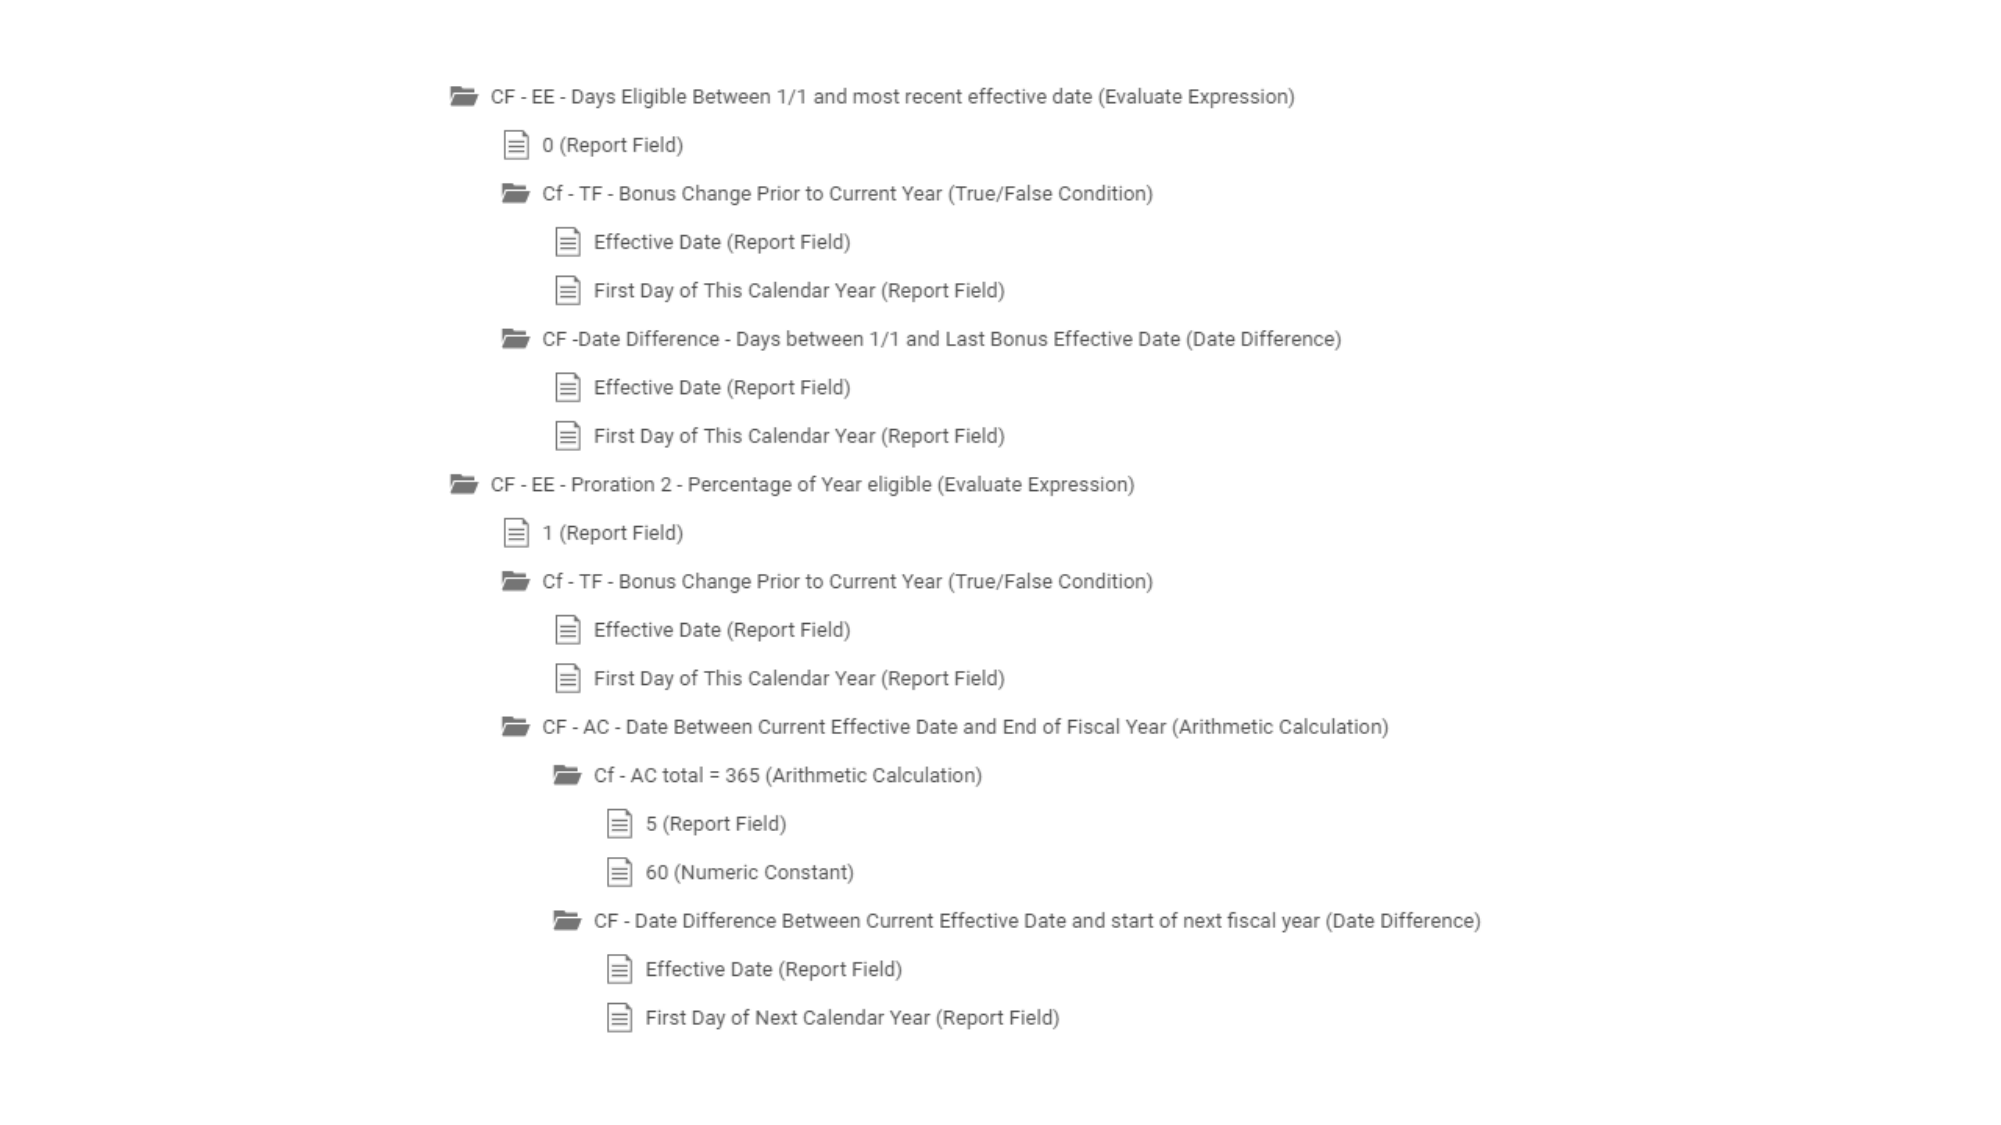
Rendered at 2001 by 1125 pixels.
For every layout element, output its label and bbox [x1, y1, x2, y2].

picture [434, 85, 1566, 1040]
